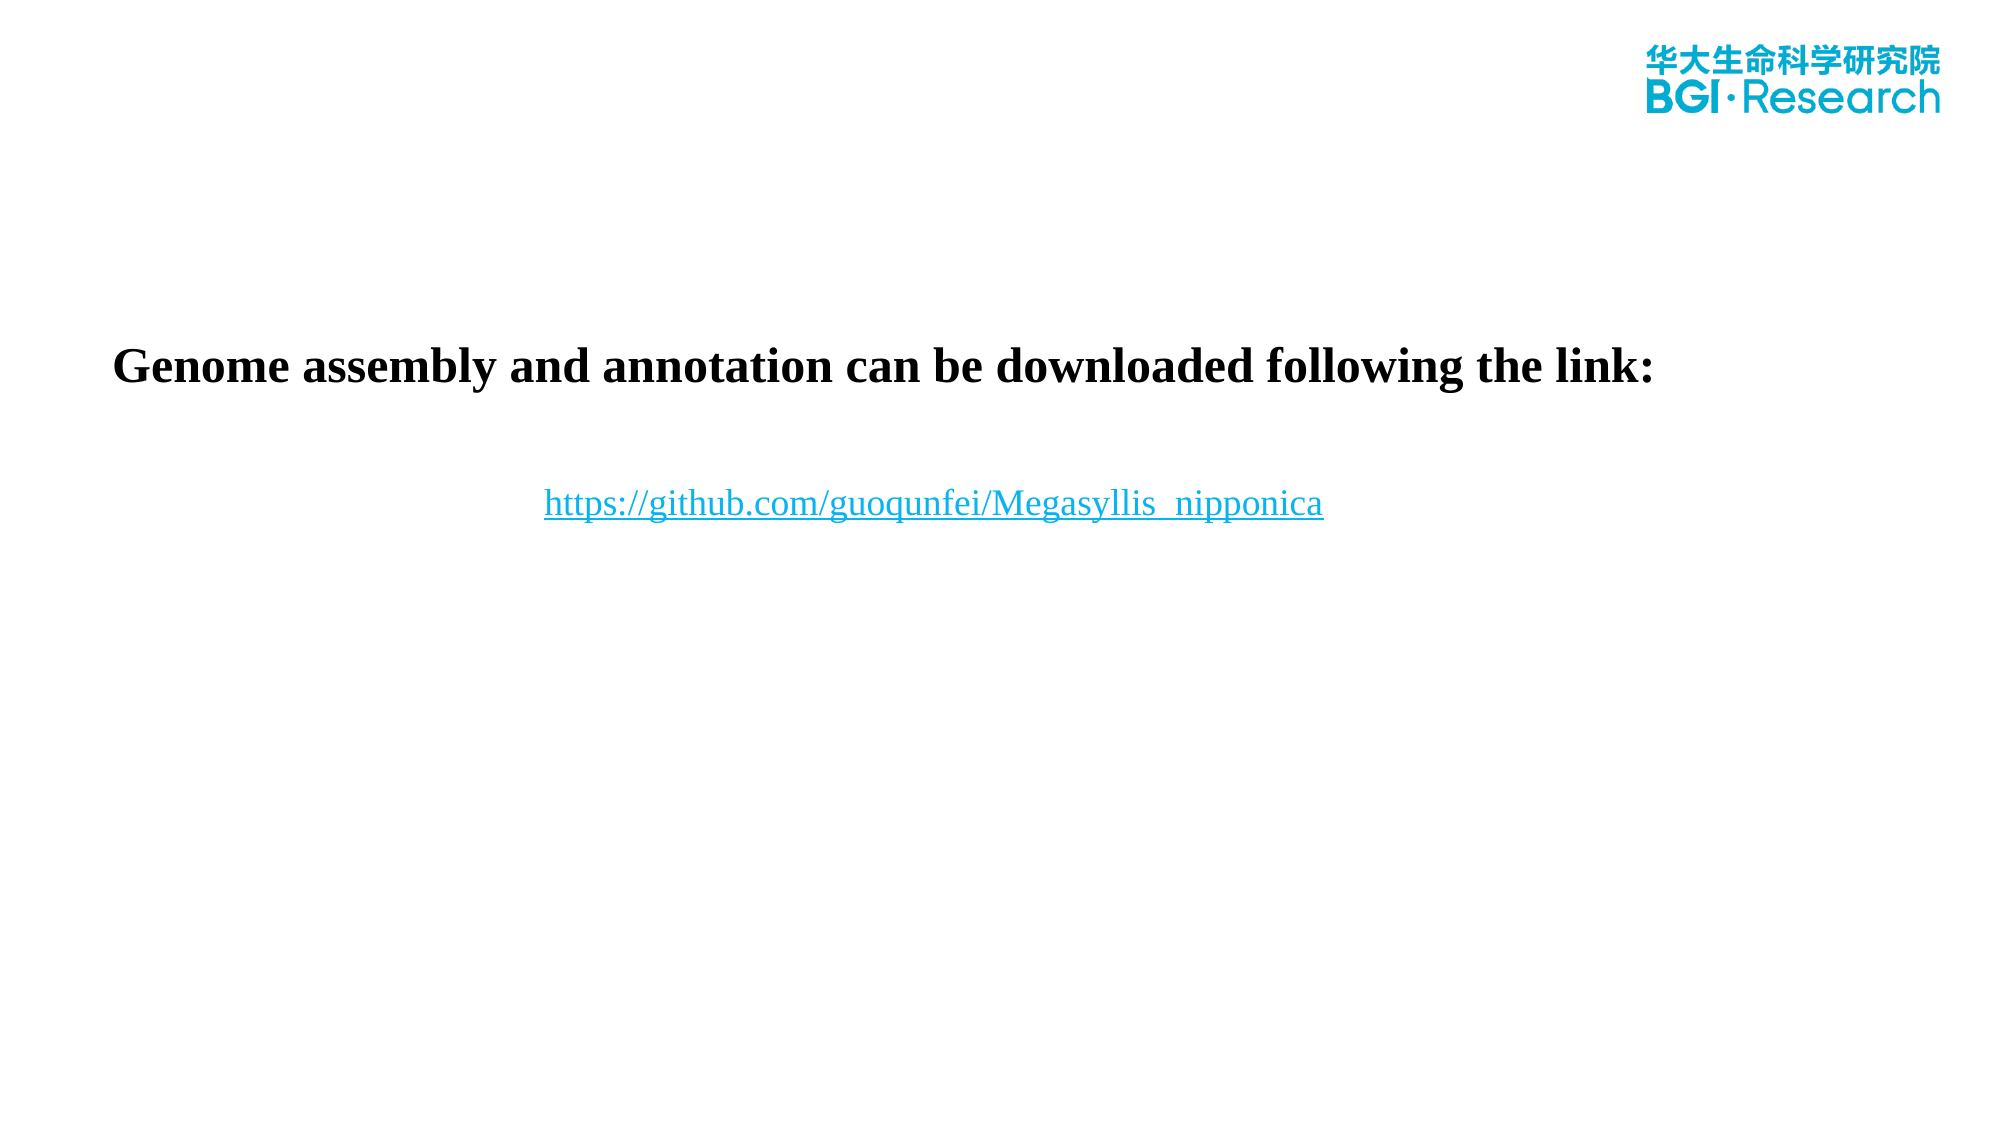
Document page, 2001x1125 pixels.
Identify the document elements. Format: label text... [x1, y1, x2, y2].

text_box https://github.com/guoqunfei/Megasyllis_nipponica [529, 470, 1530, 531]
text_box Genome assembly and annotation can be downloaded following the link: [97, 325, 1863, 400]
picture [1645, 43, 1940, 114]
